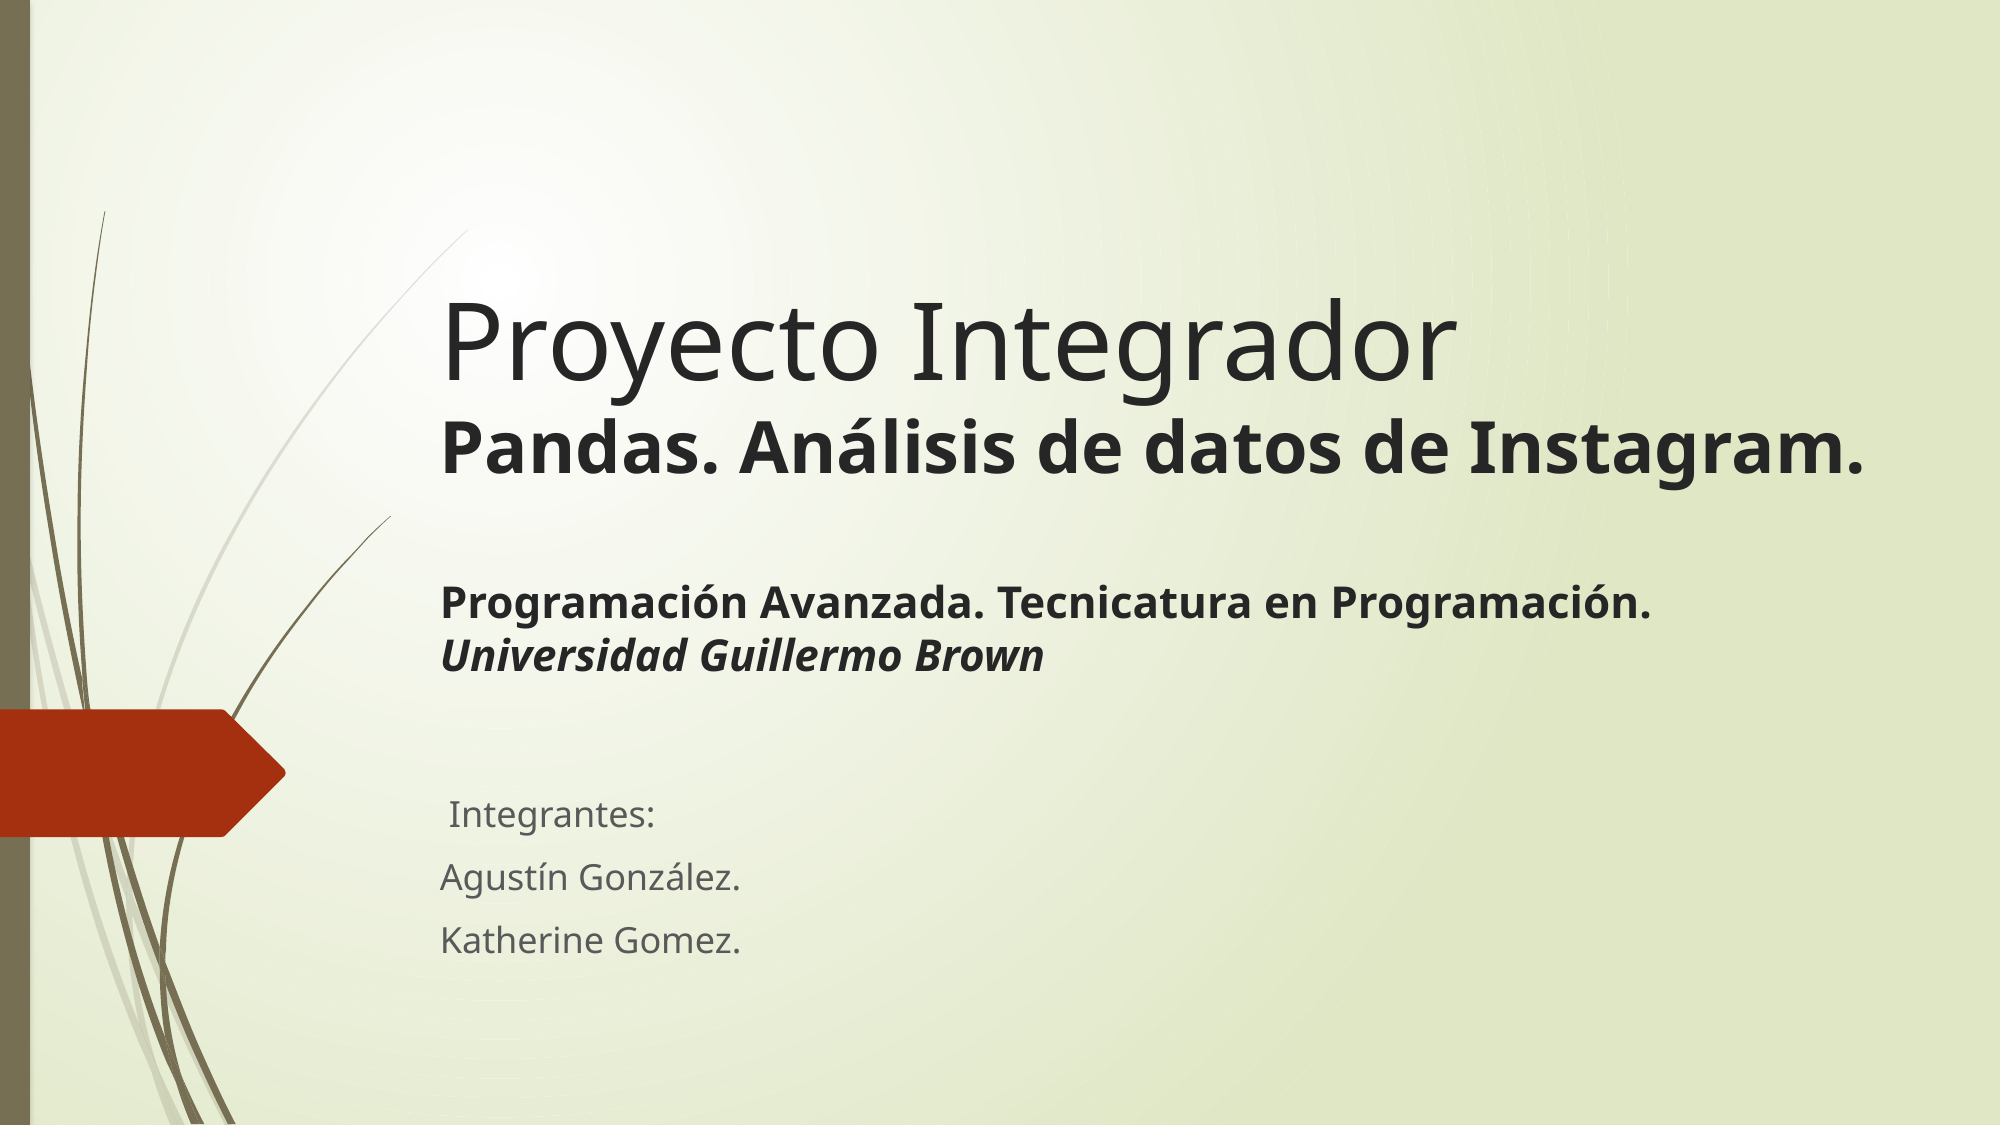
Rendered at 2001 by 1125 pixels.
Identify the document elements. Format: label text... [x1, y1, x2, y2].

subtitle Integrantes: Agustín González. Katherine Gomez. [424, 783, 1888, 969]
title Proyecto Integrador Pandas. Análisis de datos de Instagram. Programación Avanzada. Tecnicatura en Programación. Universidad Guillermo Brown [424, 260, 1888, 688]
